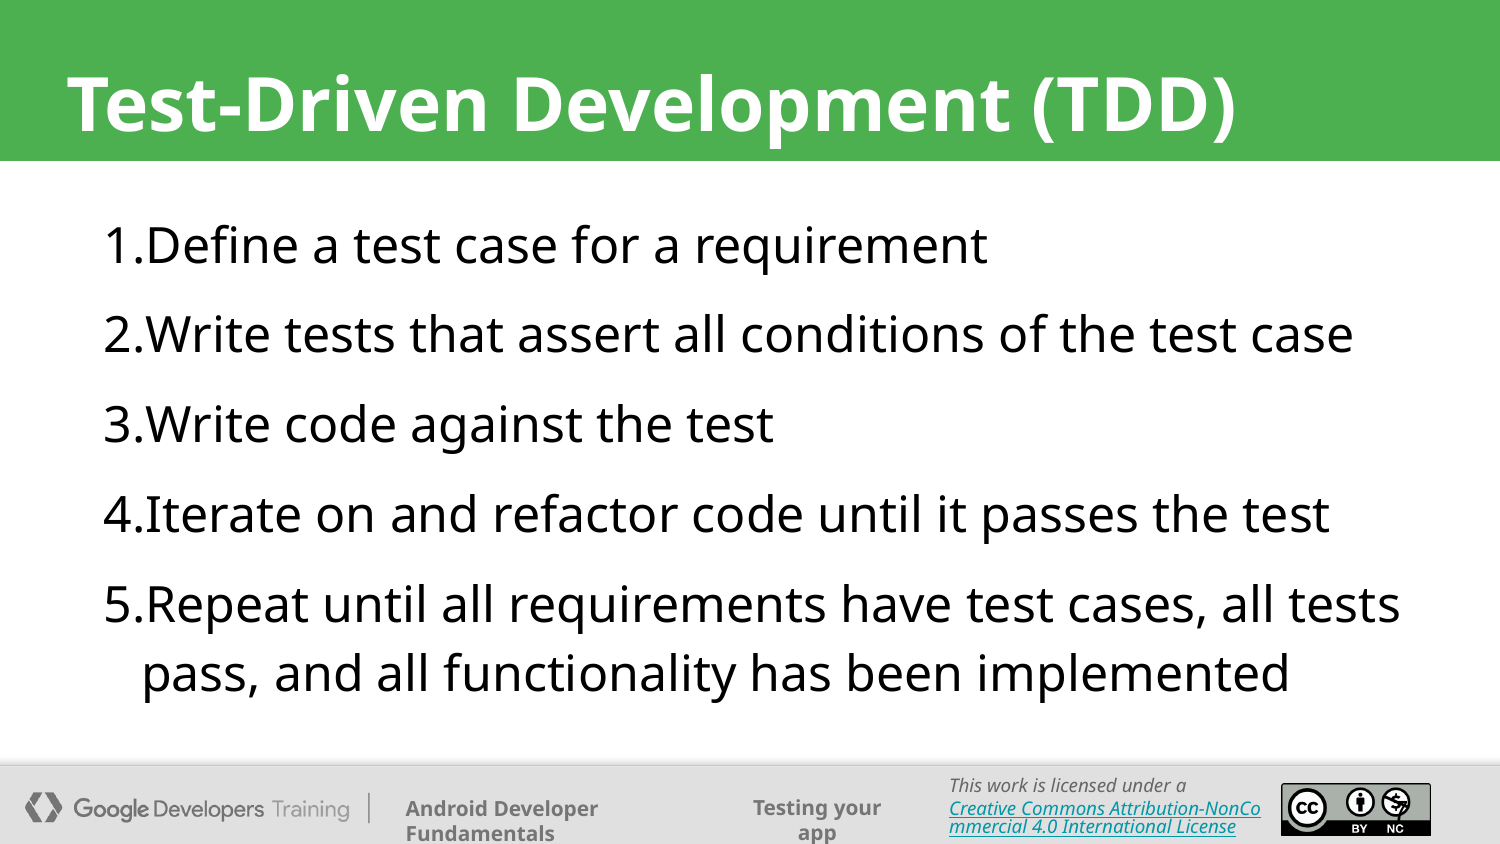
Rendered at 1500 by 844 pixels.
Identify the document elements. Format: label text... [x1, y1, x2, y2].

slide_number ‹#› [1377, 777, 1468, 842]
title Test-Driven Development (TDD) [51, 28, 1472, 122]
list Define a test case for a requirement Write tests that assert all conditions of the test case Write code against the test Iterate on and refactor code until it passes the test Repeat until all requirements have test cases, all tests pass, and all functionality has been implemented [51, 189, 1449, 750]
picture [0, 161, 1500, 844]
